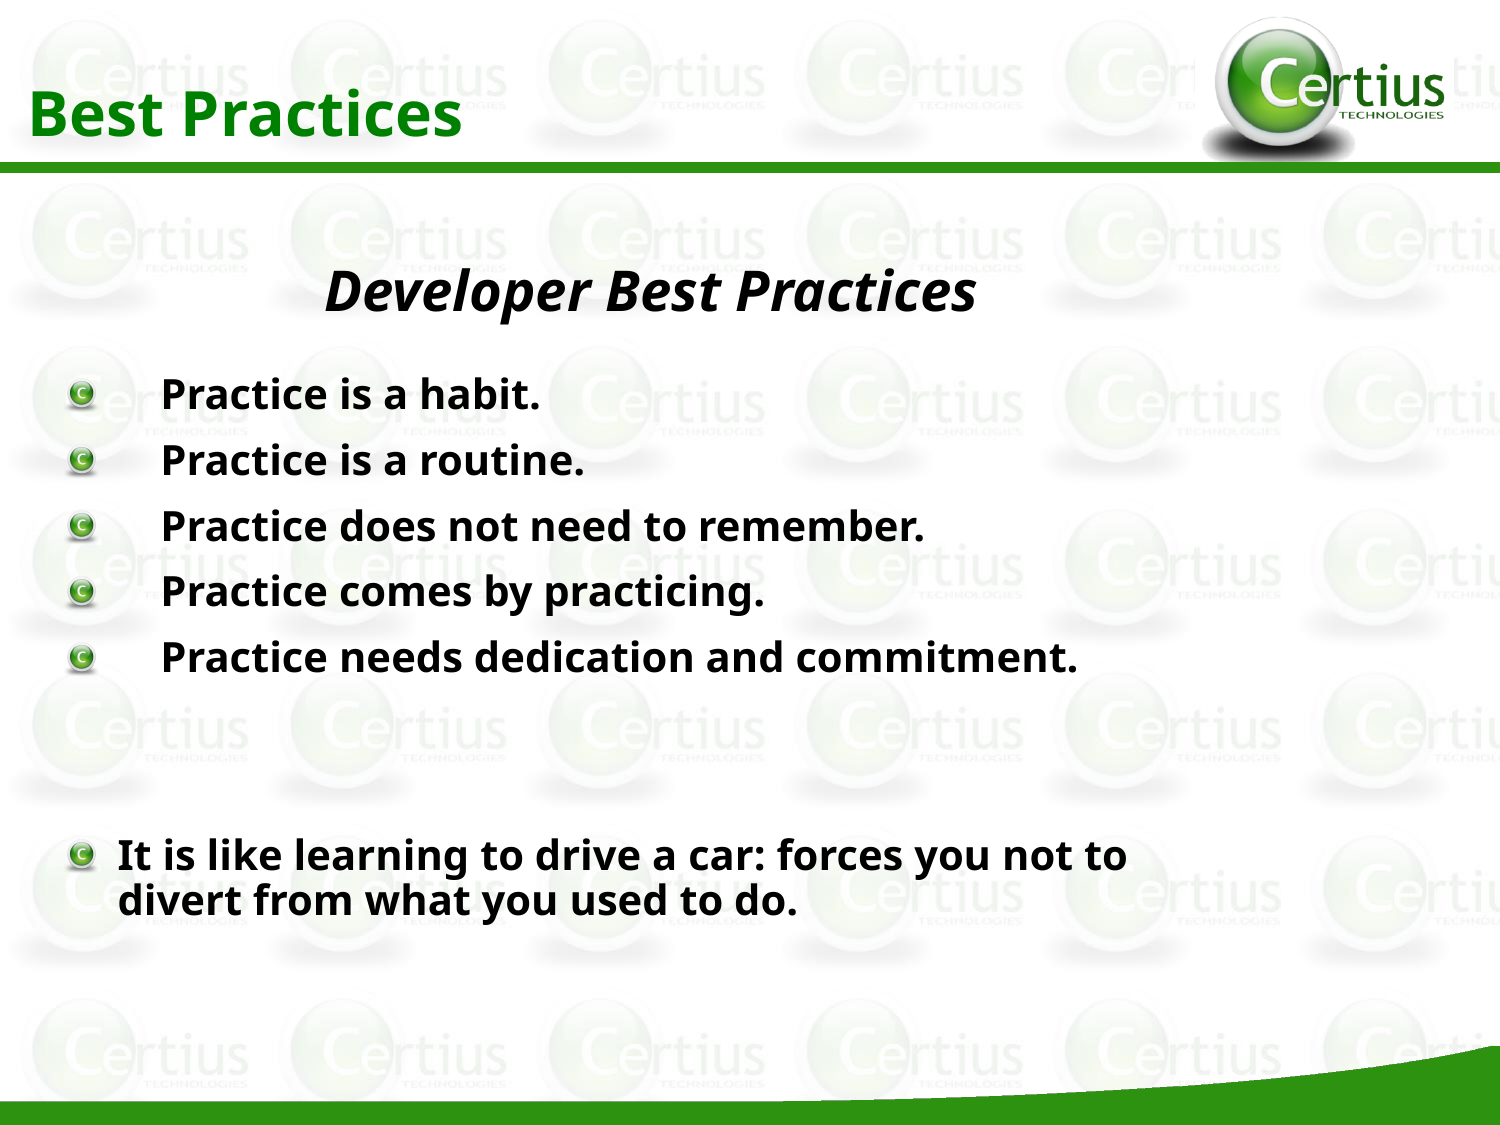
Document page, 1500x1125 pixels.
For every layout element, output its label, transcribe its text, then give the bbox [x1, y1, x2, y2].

text_box Practice is a habit. Practice is a routine. Practice does not need to remember. Practice comes by practicing. Practice needs dedication and commitment. It is like learning to drive a car: forces you not to divert from what you used to do. [46, 366, 1269, 1027]
text_box Developer Best Practices [40, 255, 1263, 367]
text_box Best Practices [12, 18, 1180, 157]
picture [0, 0, 1500, 1125]
